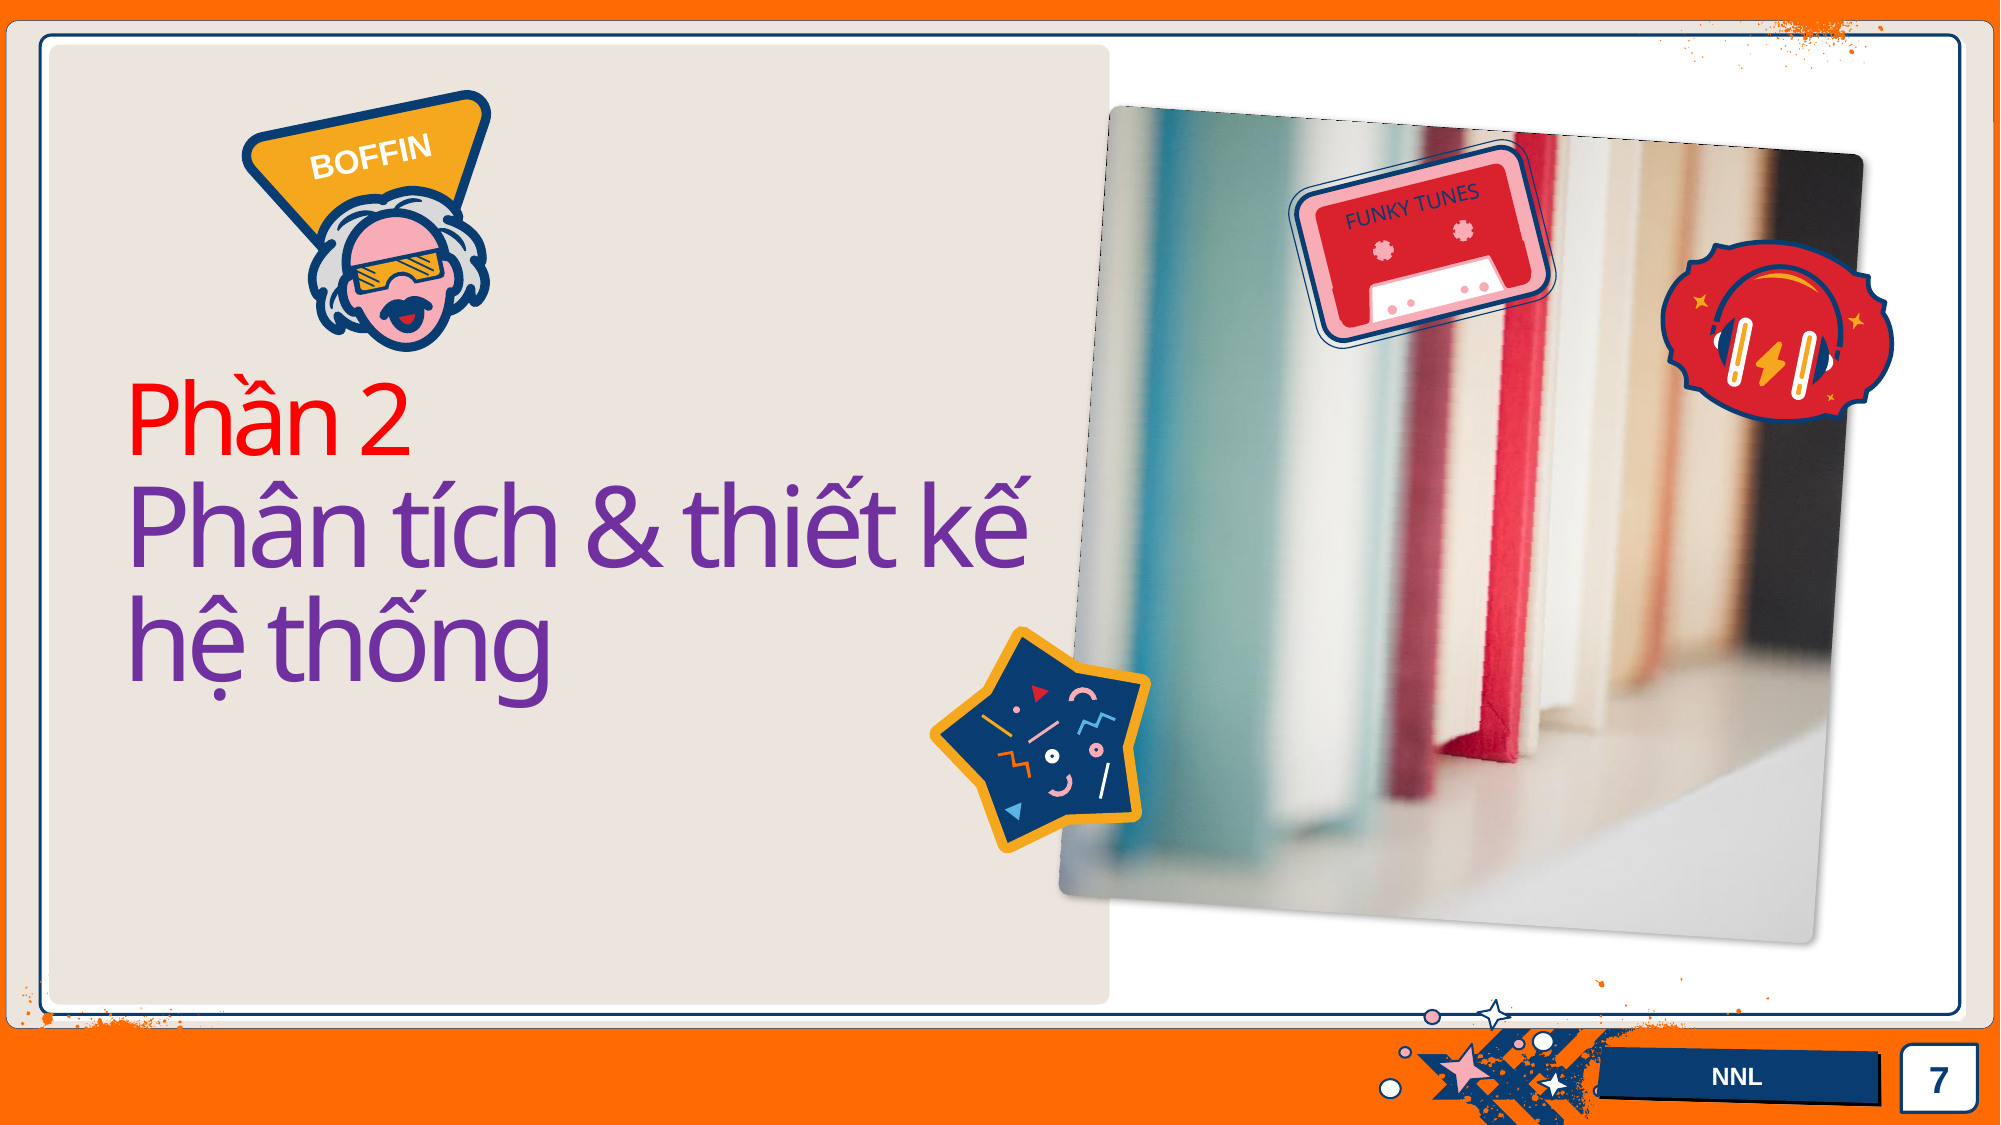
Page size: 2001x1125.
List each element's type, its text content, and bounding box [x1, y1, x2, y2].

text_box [254, 104, 518, 355]
title Phần 2 Phân tích & thiết kế hệ thống [123, 360, 1083, 653]
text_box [1659, 240, 1894, 421]
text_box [1297, 160, 1546, 327]
picture [1059, 106, 1864, 944]
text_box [920, 612, 1169, 851]
slide_number 7 [1899, 1042, 1979, 1114]
